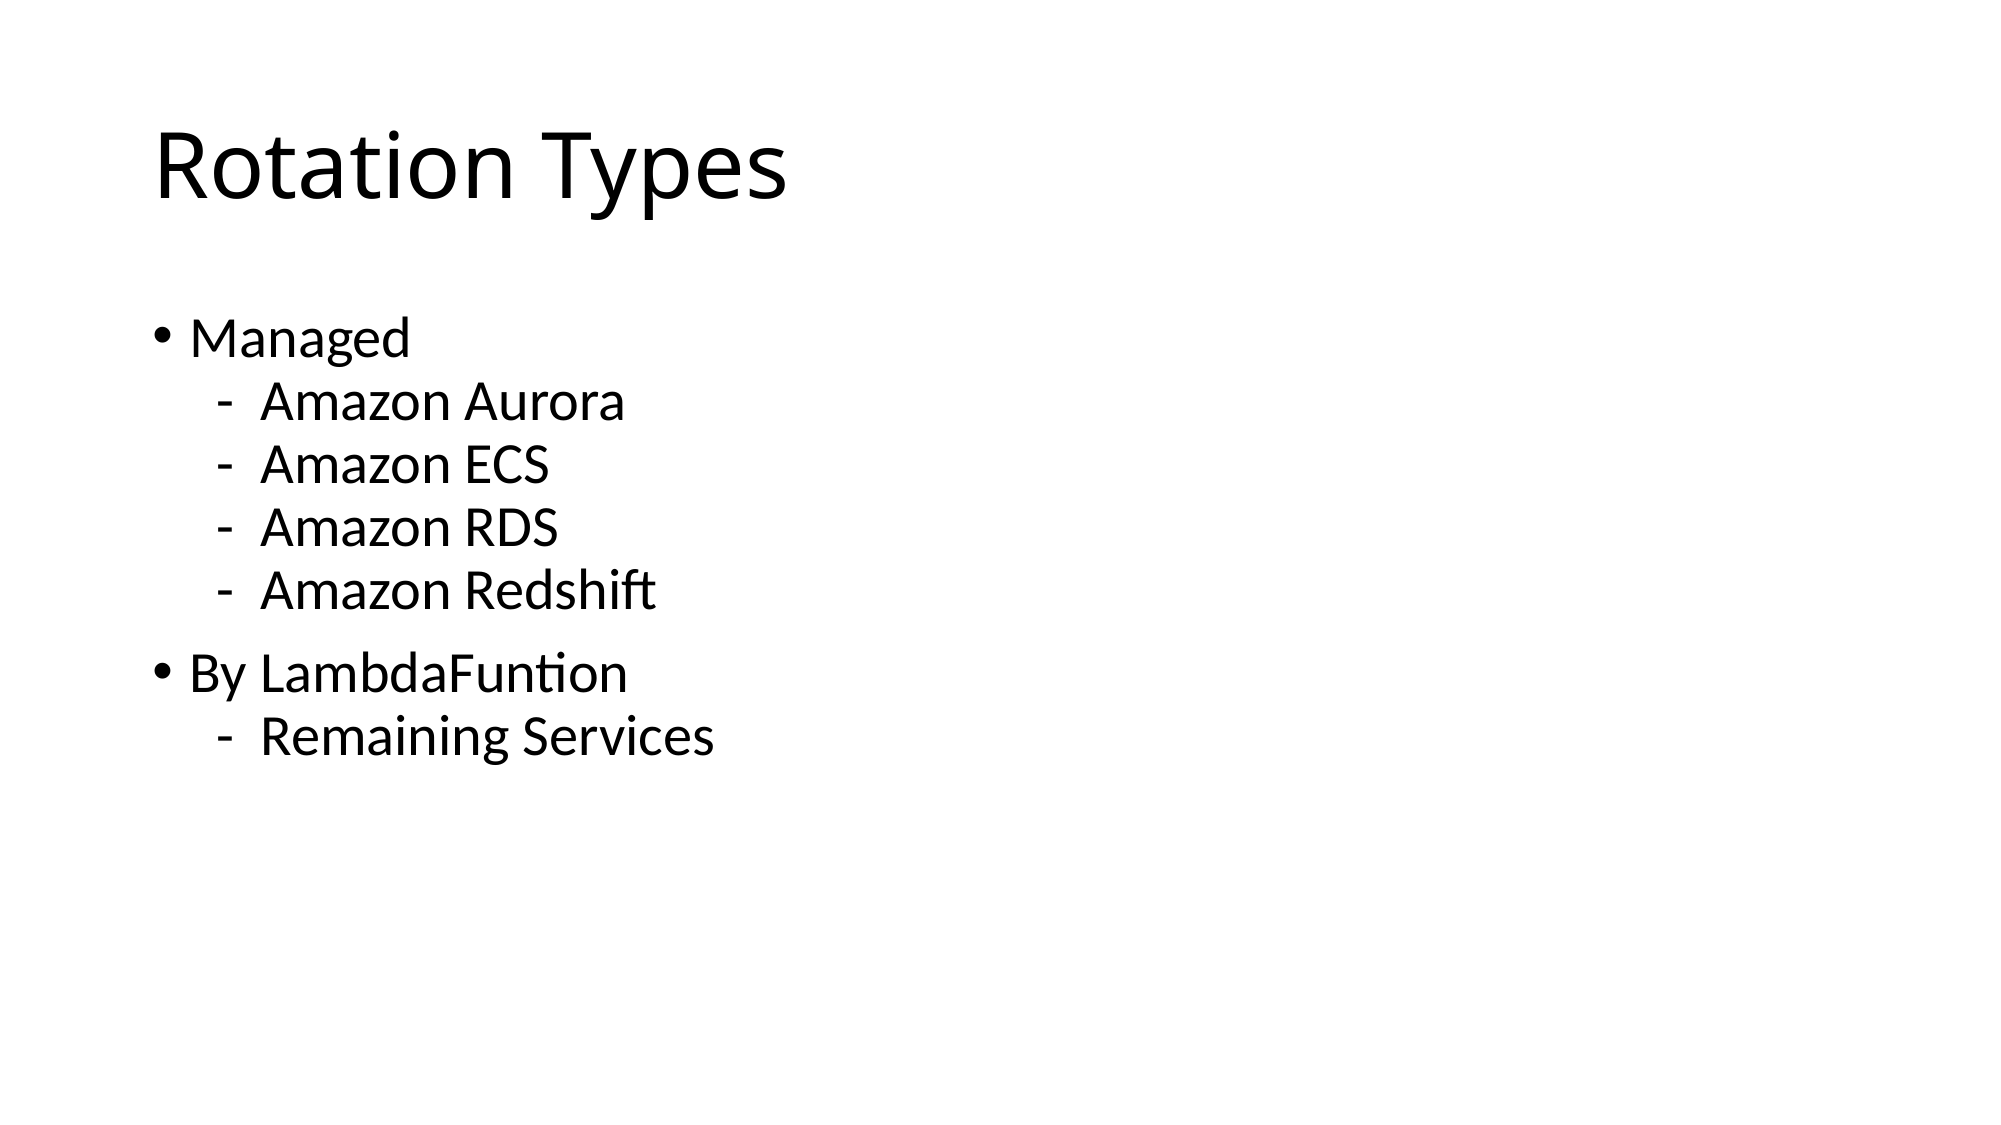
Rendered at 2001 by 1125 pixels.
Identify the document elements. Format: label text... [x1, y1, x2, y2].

list Managed - Amazon Aurora - Amazon ECS - Amazon RDS - Amazon Redshift By LambdaFuntion - Remaining Services [137, 299, 1863, 1014]
title Rotation Types [137, 59, 1863, 278]
